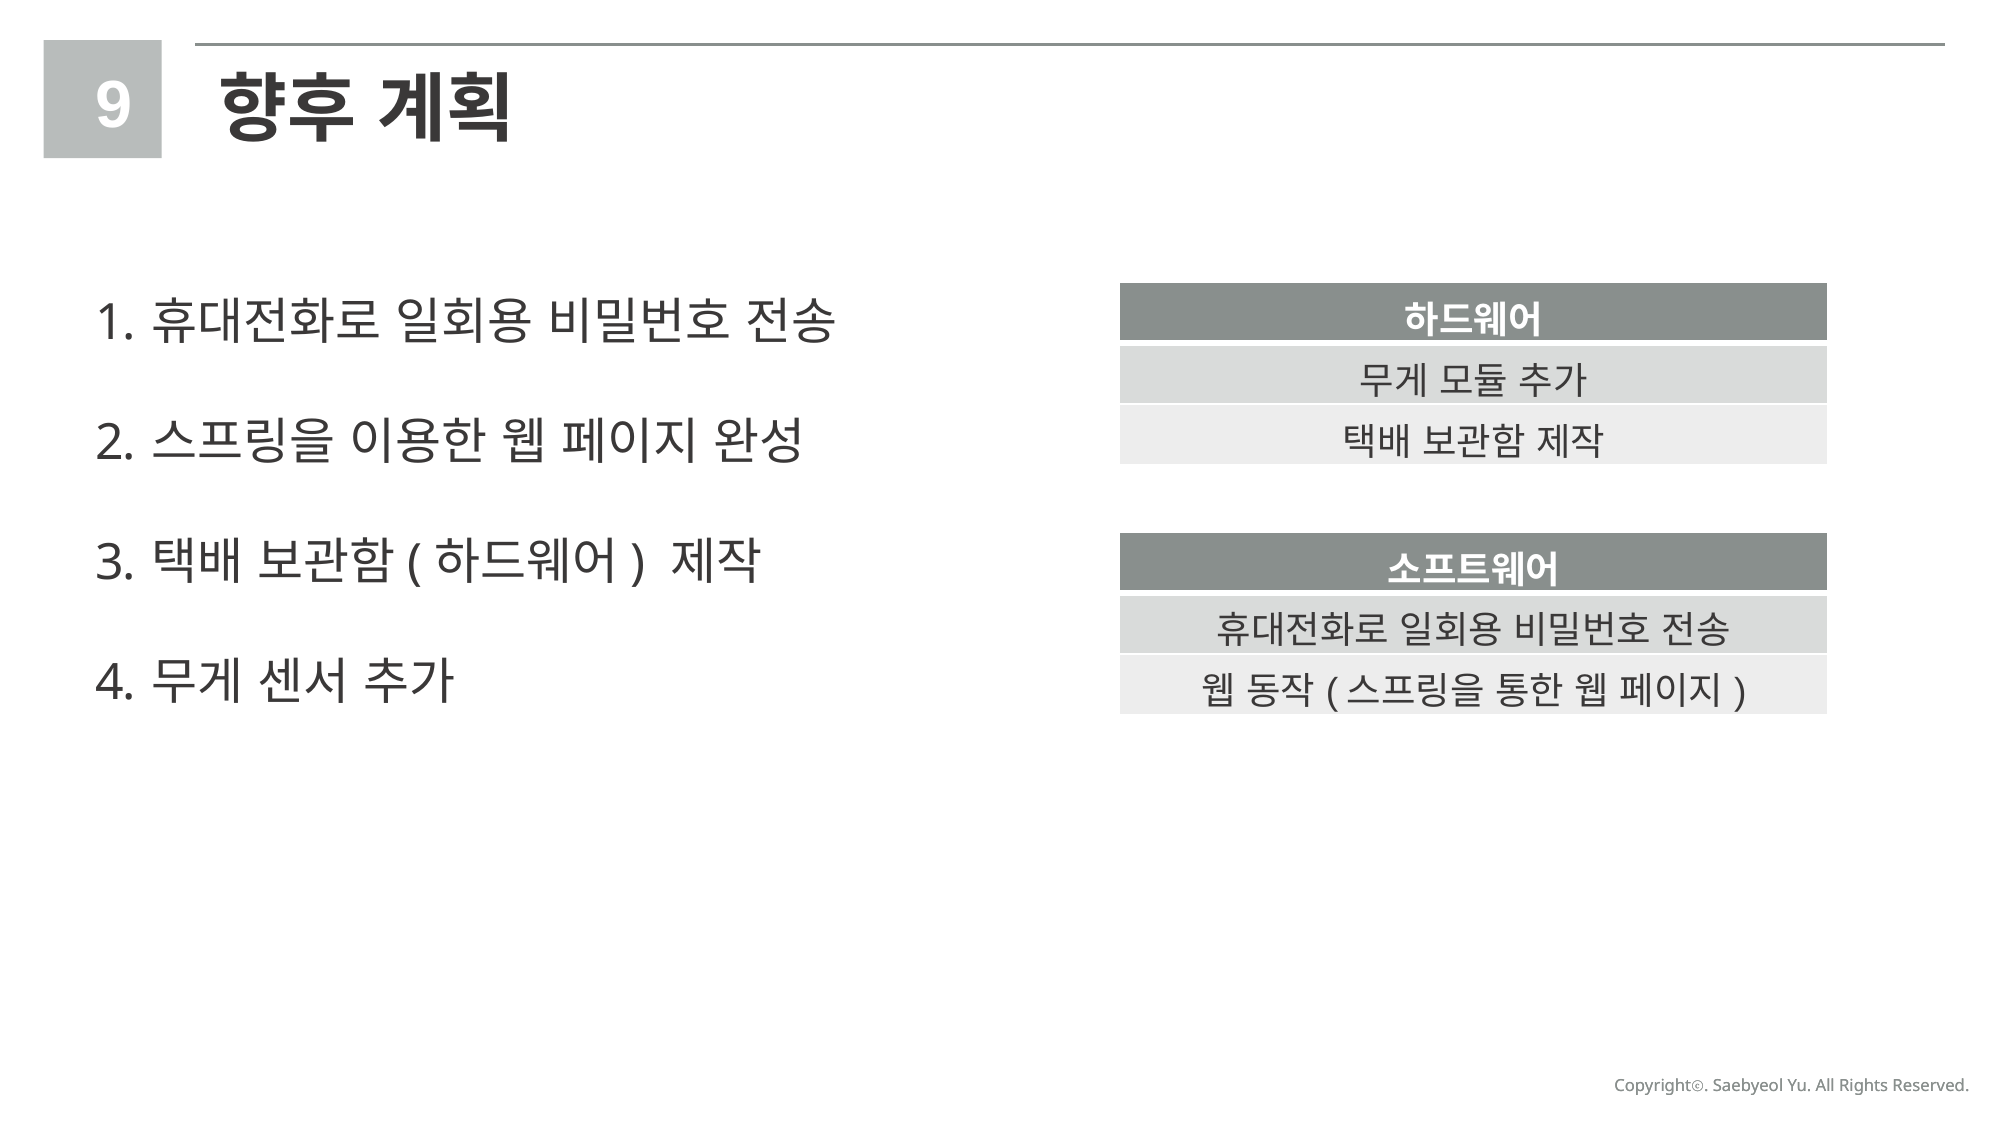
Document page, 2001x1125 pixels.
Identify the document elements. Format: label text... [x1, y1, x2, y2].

text_box Copyrightⓒ. Saebyeol Yu. All Rights Reserved. [1599, 1067, 1985, 1102]
text_box 향후 계획 [203, 52, 531, 158]
table_cell 웹 동작(스프링을 통한 웹 페이지) [1120, 655, 1827, 714]
table_cell 무게 모듈 추가 [1120, 346, 1827, 403]
table_cell 택배 보관함 제작 [1120, 405, 1827, 464]
table_header 소프트웨어 [1120, 533, 1827, 590]
table_header 하드웨어 [1120, 283, 1827, 340]
text_box [42, 39, 163, 159]
table_cell 휴대전화로 일회용 비밀번호 전송 [1120, 596, 1827, 653]
text_box 9 [80, 52, 123, 148]
text_box 휴대전화로 일회용 비밀번호 전송 스프링을 이용한 웹 페이지 완성 택배 보관함(하드웨어) 제작 무게 센서 추가 [80, 282, 1646, 777]
